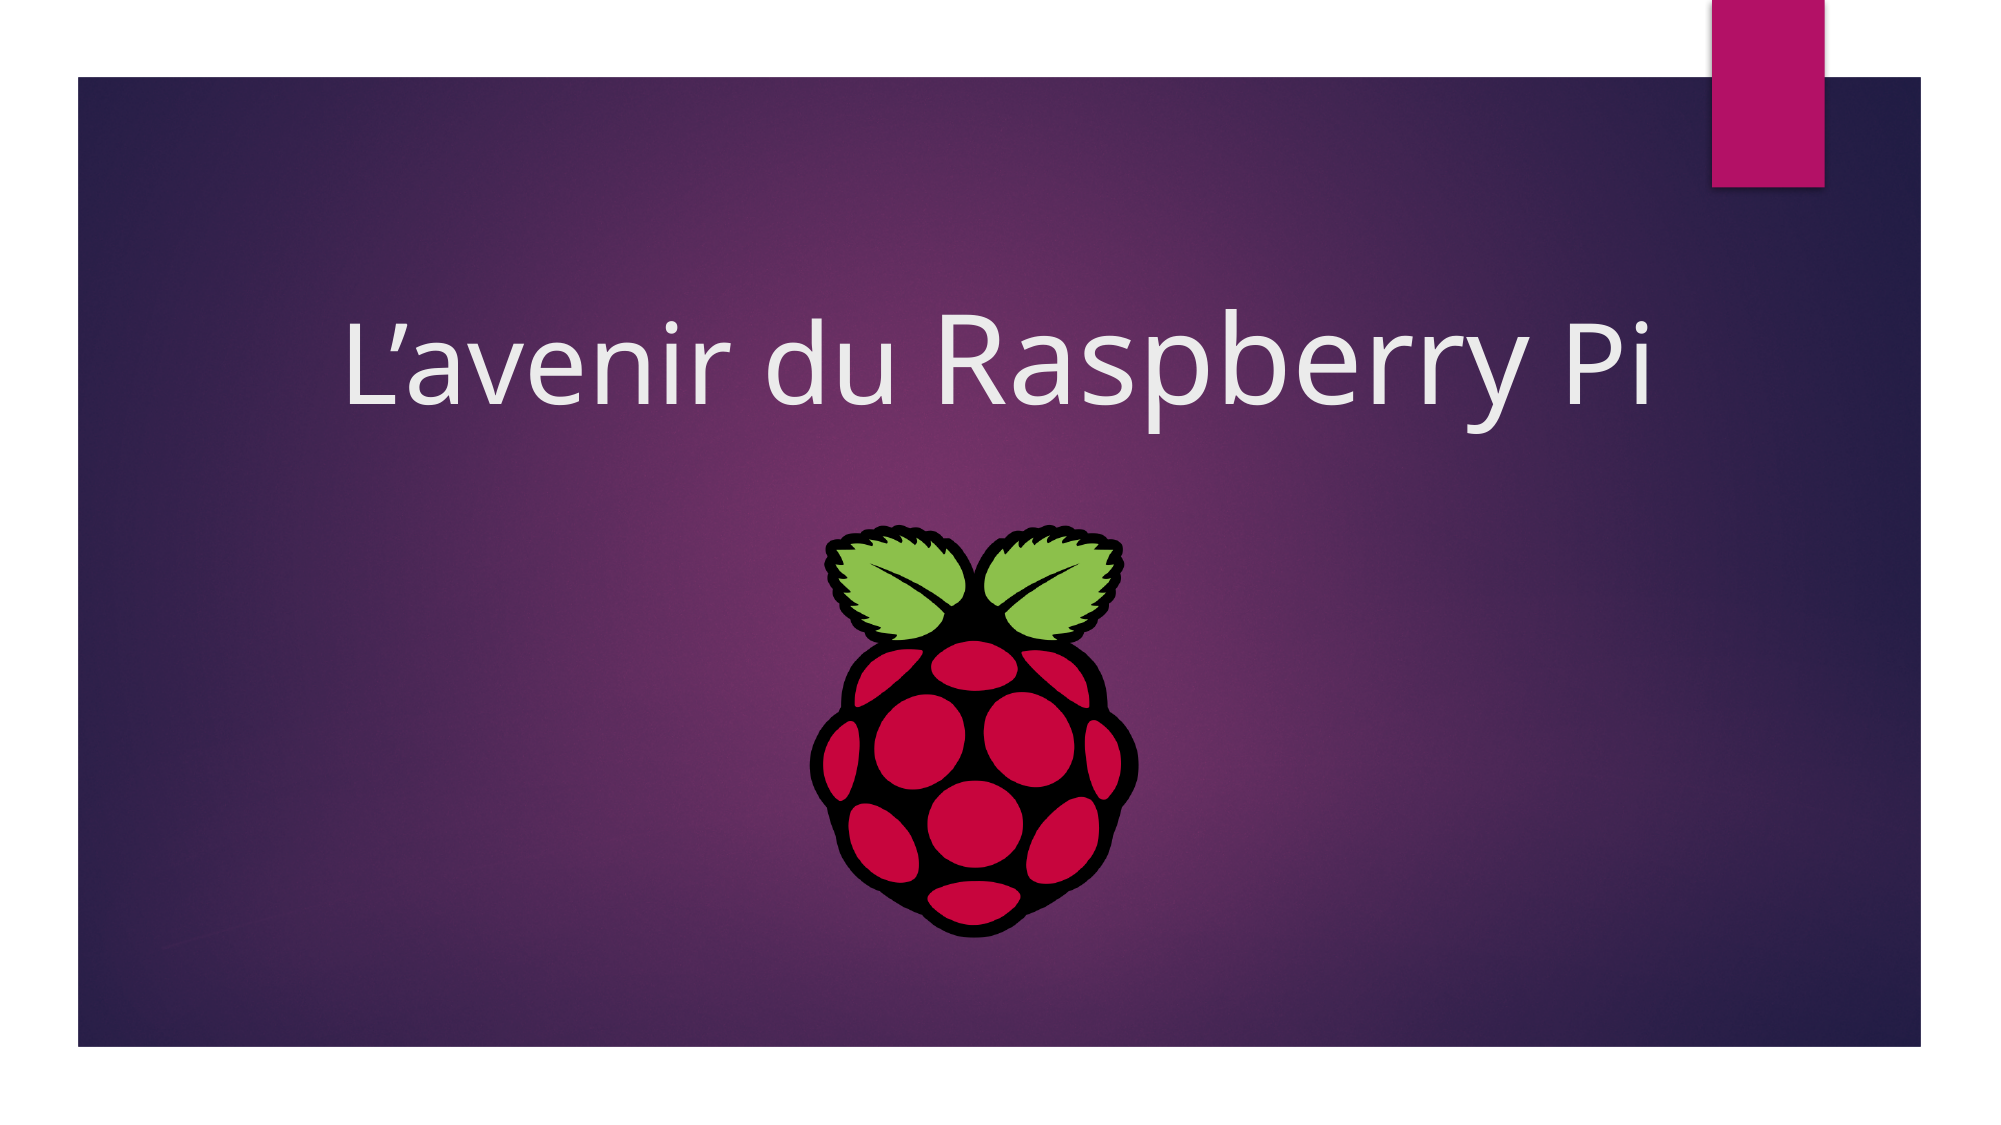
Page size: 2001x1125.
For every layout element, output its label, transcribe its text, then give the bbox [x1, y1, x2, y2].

title L’avenir du Raspberry Pi [293, 242, 1703, 438]
picture [808, 523, 1139, 939]
